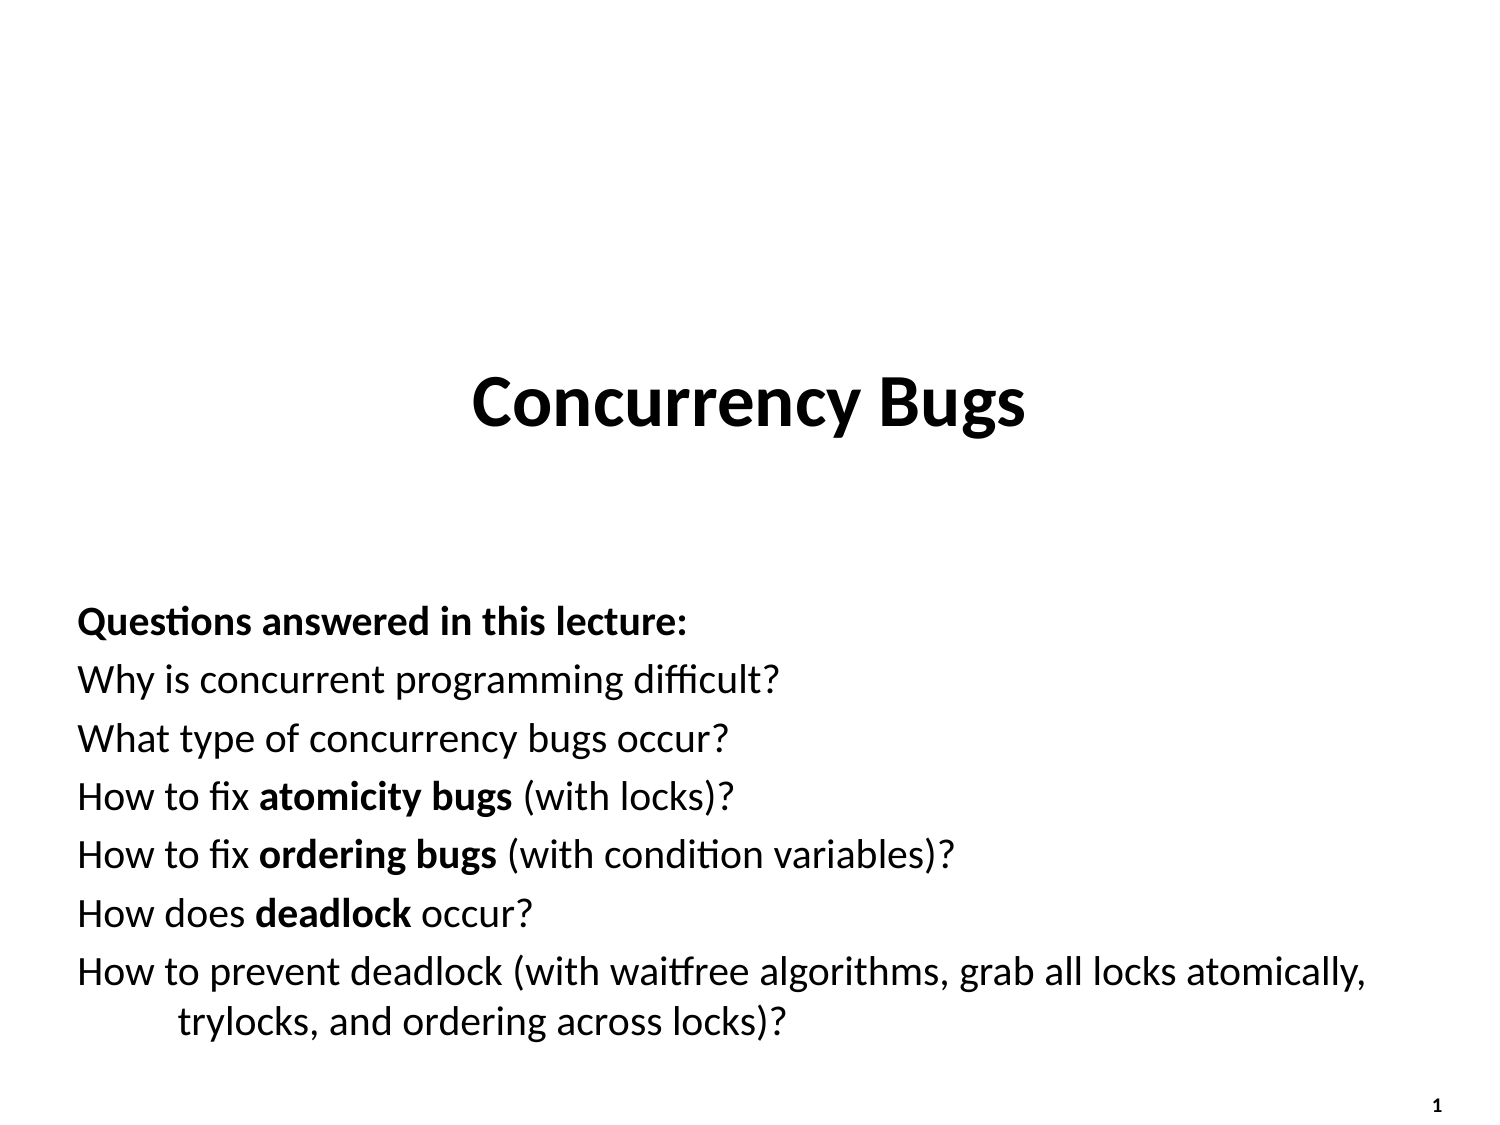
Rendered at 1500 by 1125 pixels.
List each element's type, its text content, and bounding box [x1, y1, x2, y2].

title Concurrency Bugs [112, 268, 1388, 526]
subtitle Questions answered in this lecture: Why is concurrent programming difficult? What type of concurrency bugs occur? How to fix atomicity bugs (with locks)? How to fix ordering bugs (with condition variables)? How does deadlock occur? How to prevent deadlock (with waitfree algorithms, grab all locks atomically, trylocks, and ordering across locks)? [62, 585, 1451, 1106]
